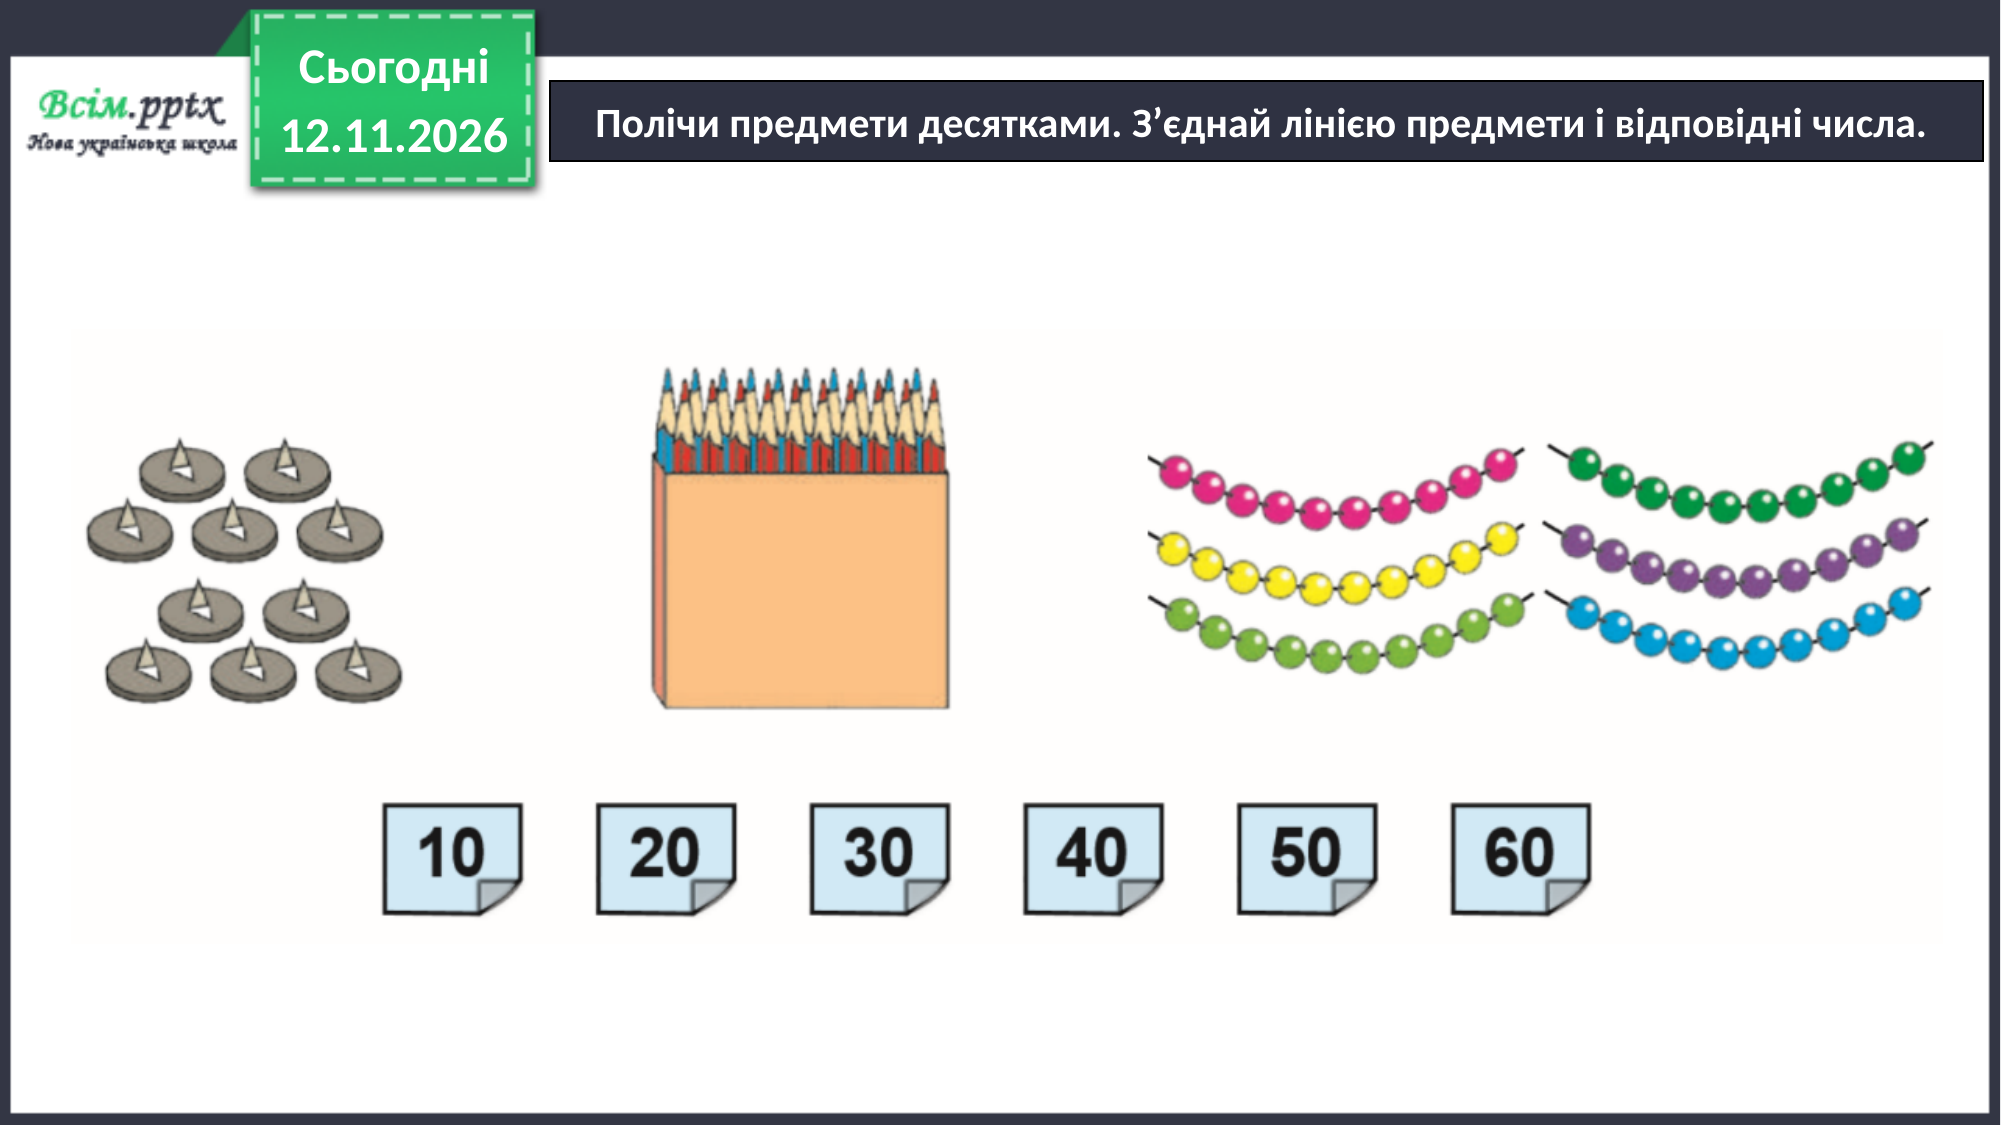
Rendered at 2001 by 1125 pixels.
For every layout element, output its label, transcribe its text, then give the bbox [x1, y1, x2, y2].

text_box Полічи предмети десятками. З’єднай лінією предмети і відповідні числа. [549, 80, 1984, 162]
text_box Сьогодні [284, 26, 535, 101]
picture [0, 0, 2001, 1125]
text_box 18.04.2022 [263, 101, 524, 164]
